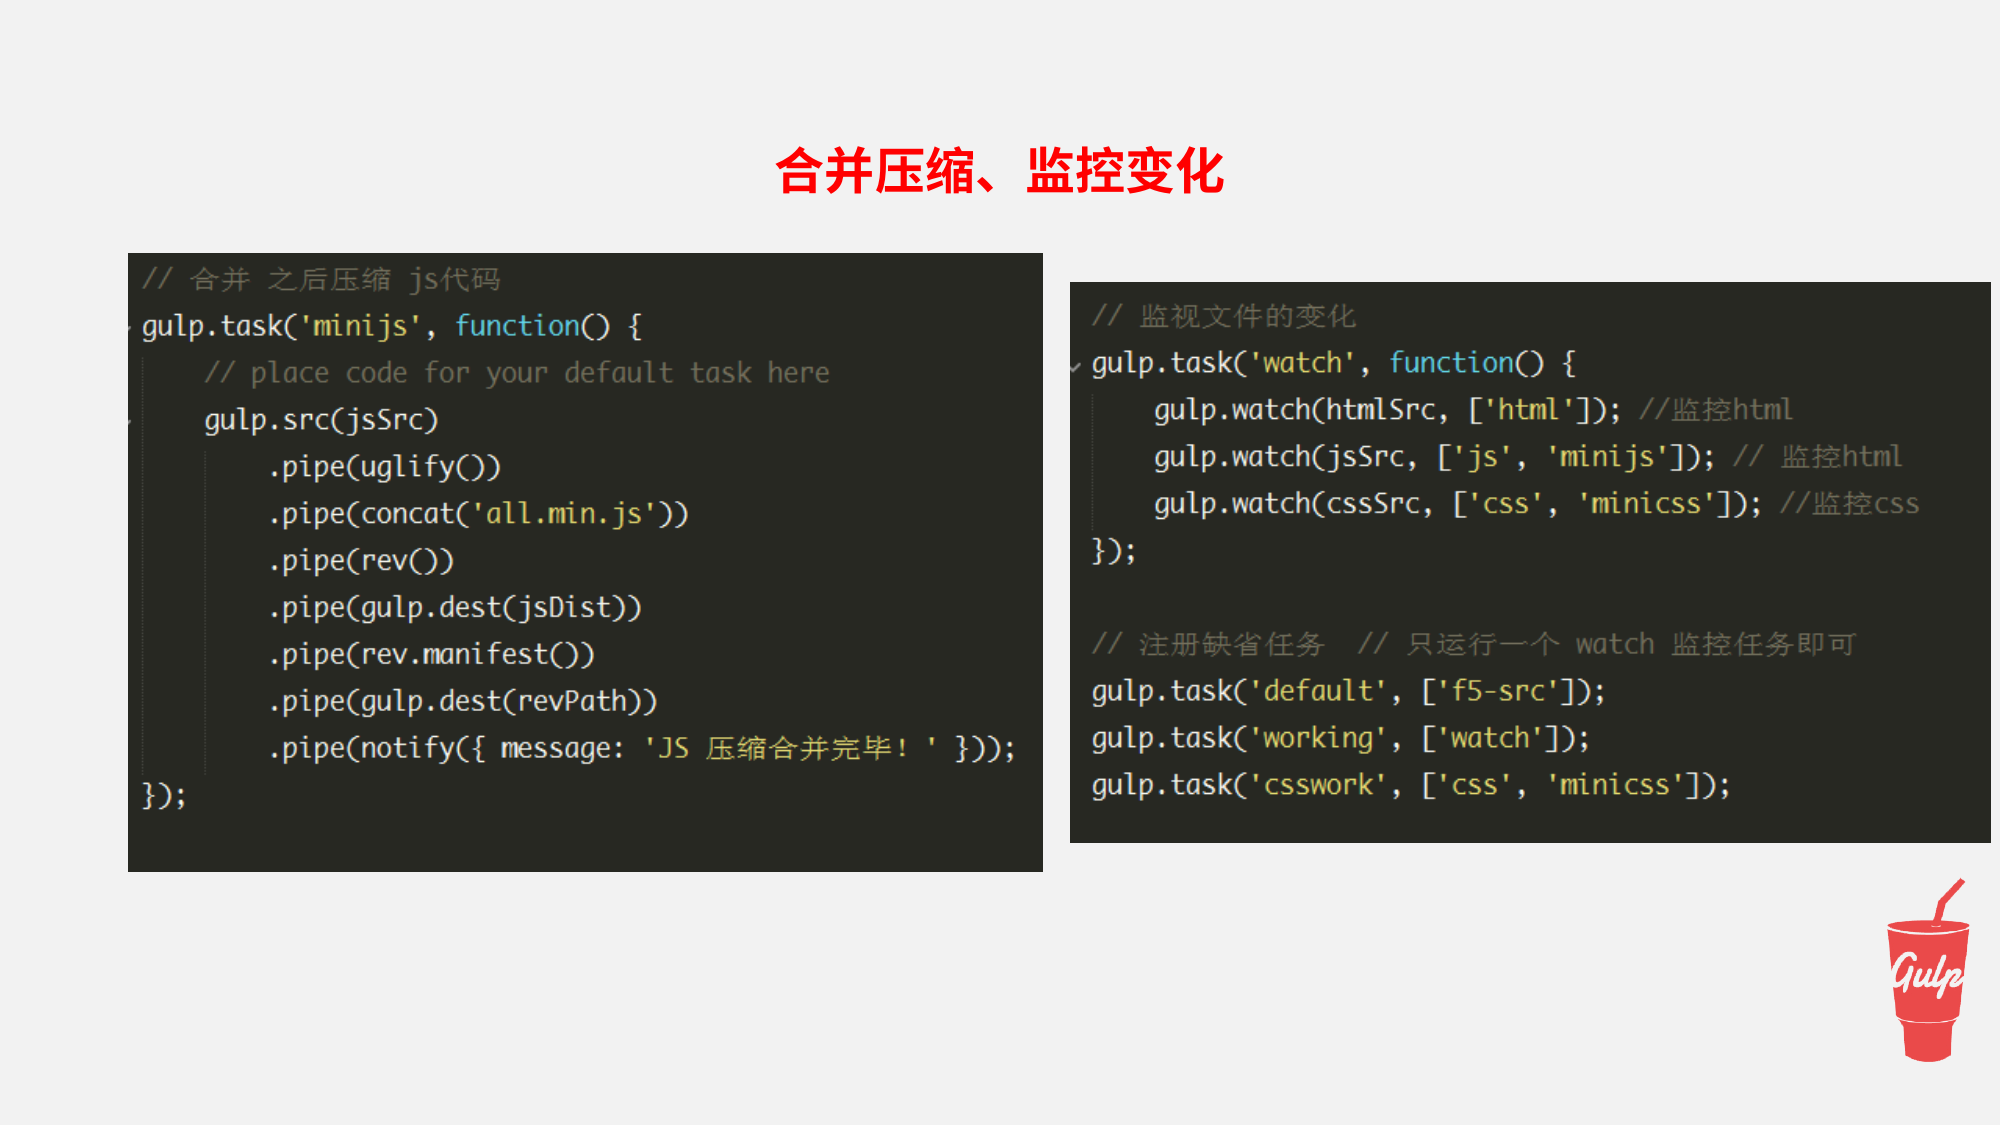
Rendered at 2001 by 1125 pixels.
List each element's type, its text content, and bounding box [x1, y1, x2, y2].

picture [1887, 877, 1970, 1062]
picture [1070, 282, 1991, 843]
text_box 合并压缩、监控变化 [217, 132, 1783, 207]
picture [128, 253, 1043, 872]
